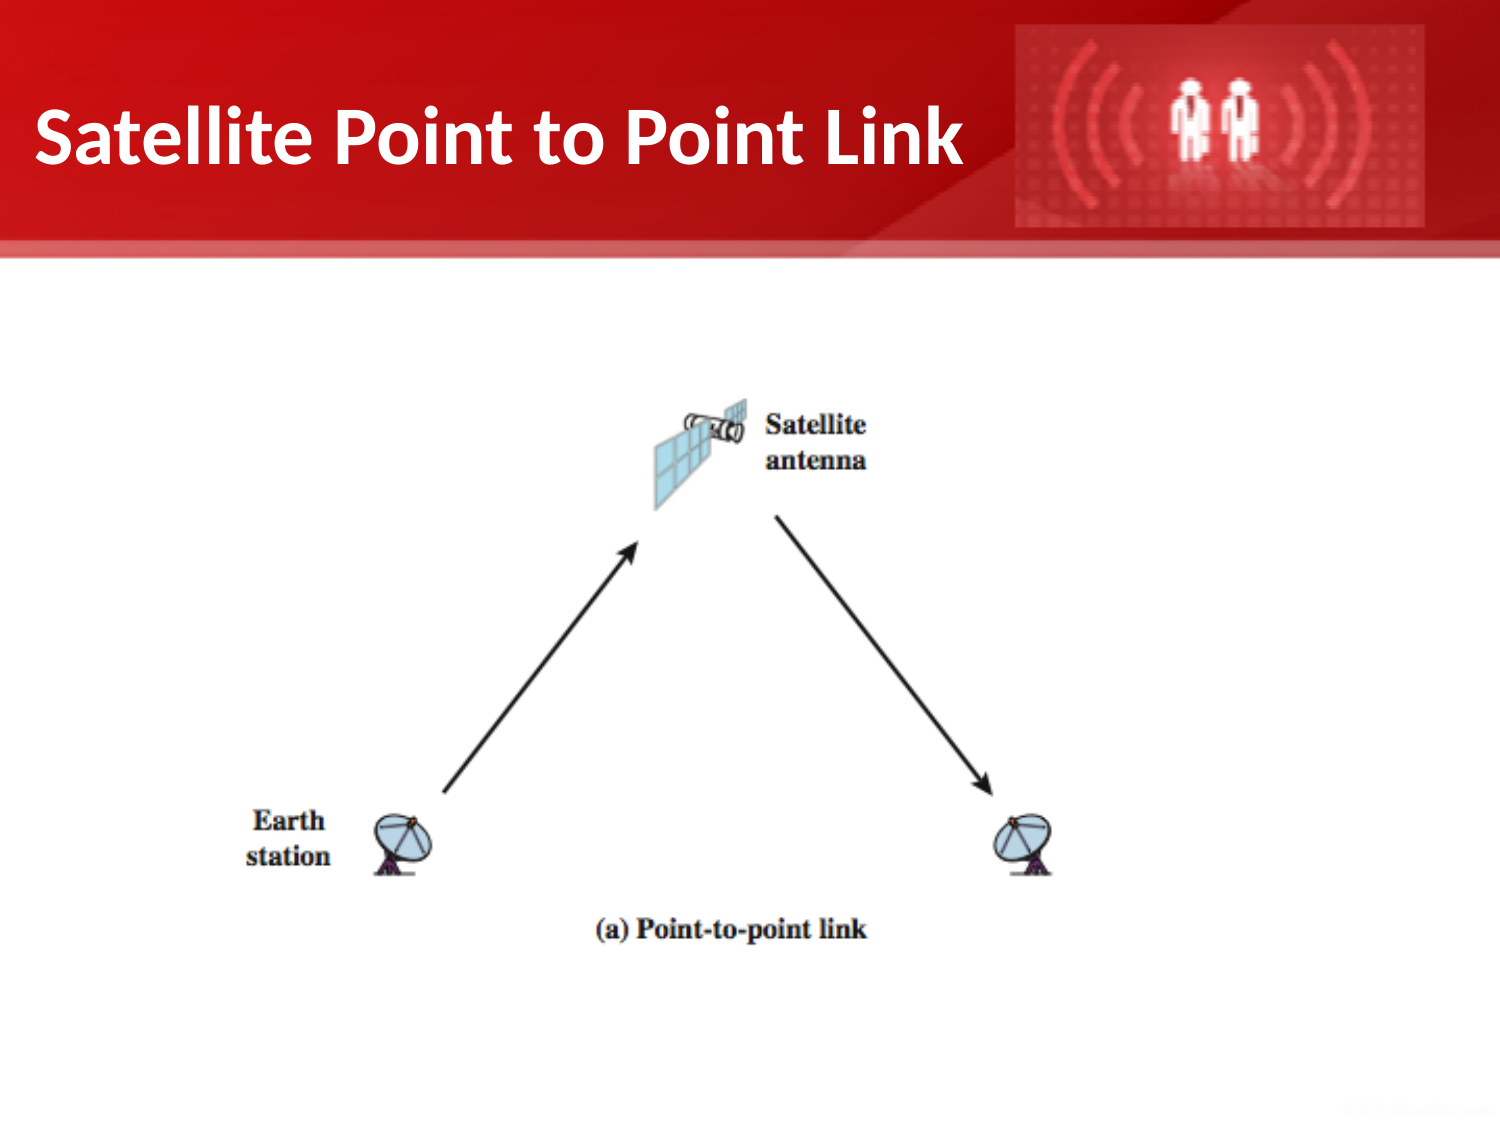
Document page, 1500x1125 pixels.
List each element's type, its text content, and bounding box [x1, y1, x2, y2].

text_box Satellite Point to Point Link [0, 37, 1000, 225]
picture [0, 0, 1500, 1125]
